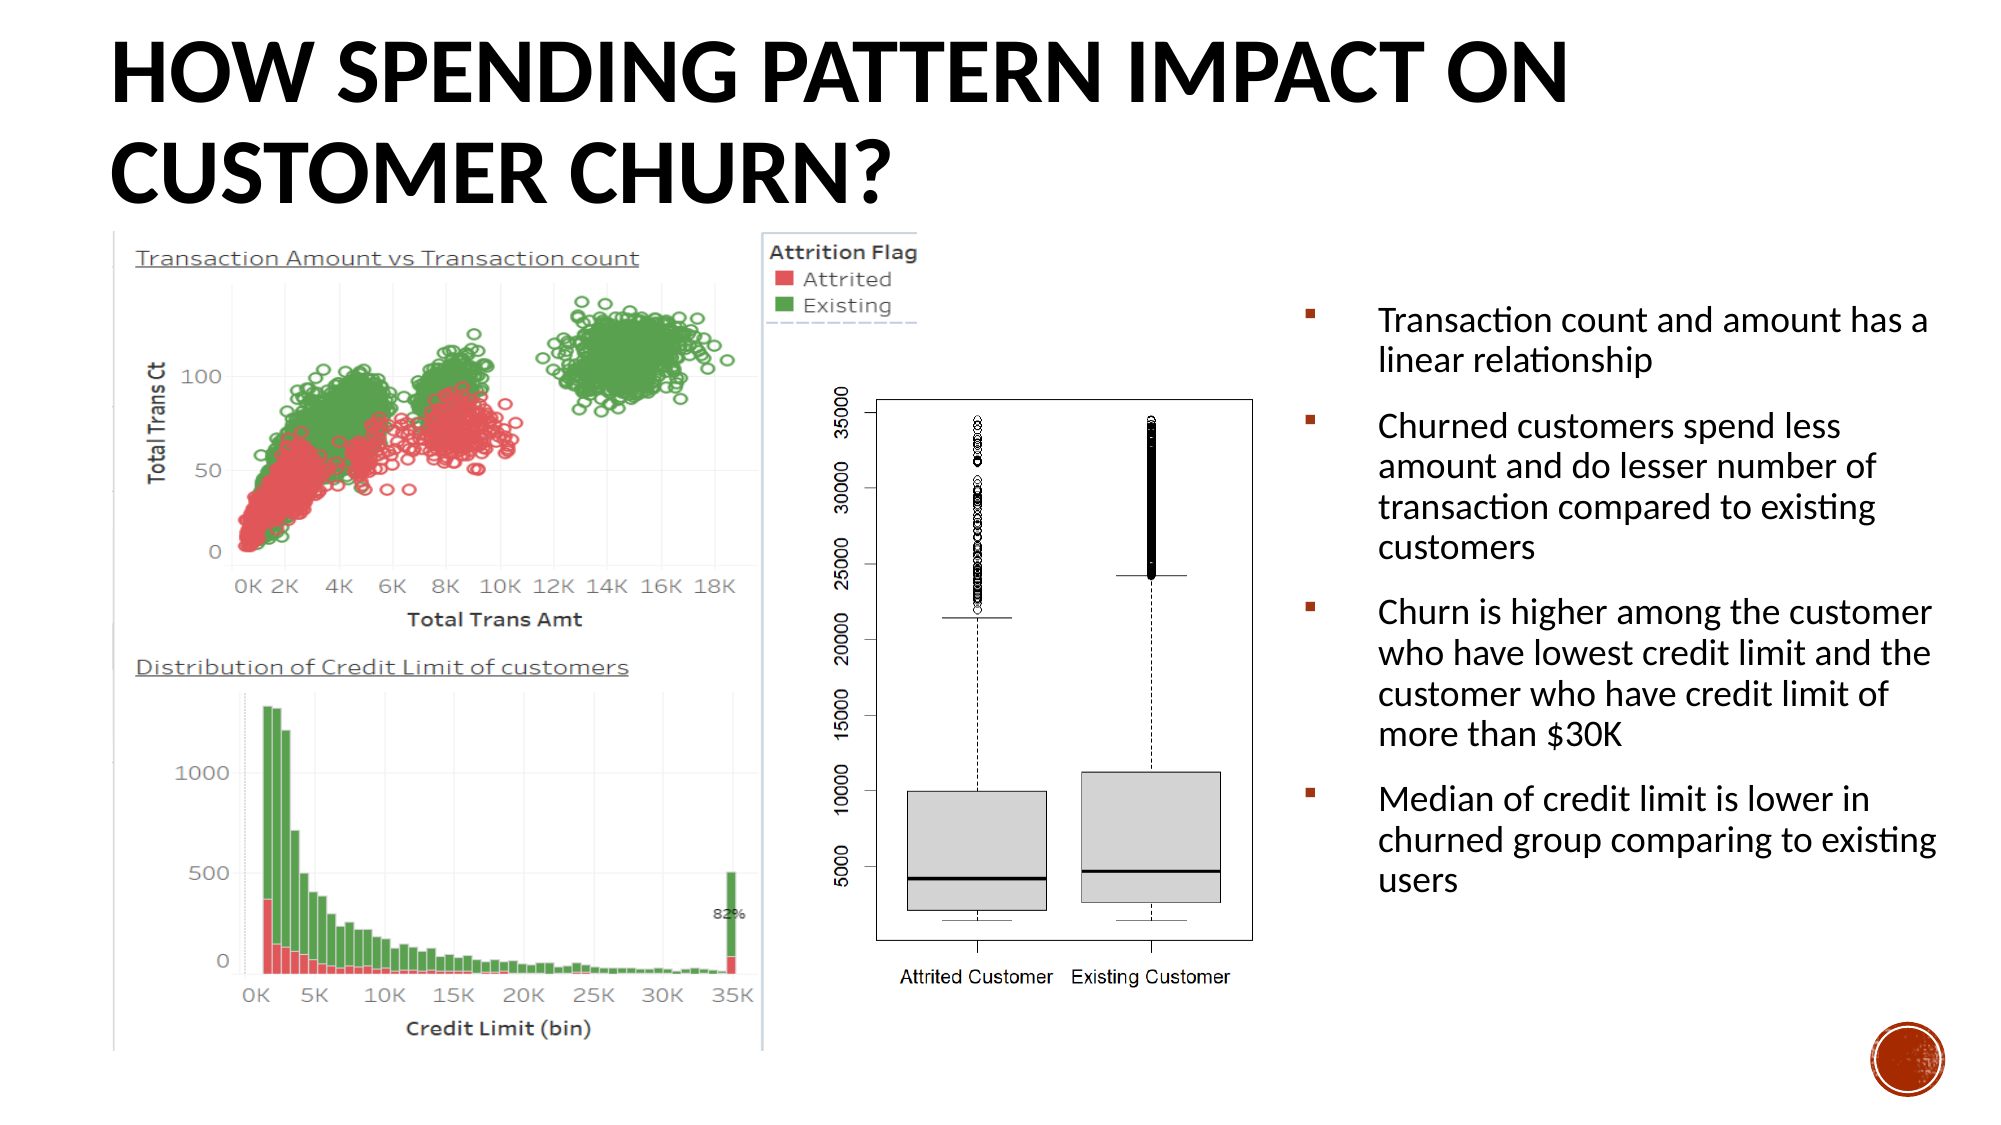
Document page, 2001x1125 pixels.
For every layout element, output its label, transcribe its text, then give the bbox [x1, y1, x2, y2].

text_box Transaction count and amount has a linear relationship Churned customers spend less amount and do lesser number of transaction compared to existing customers Churn is higher among the customer who have lowest credit limit and the customer who have credit limit of more than $30K Median of credit limit is lower in churned group comparing to existing users [1288, 292, 1959, 909]
title How spending pattern impact on customer churn? [95, 14, 1821, 232]
picture [112, 231, 1263, 1051]
